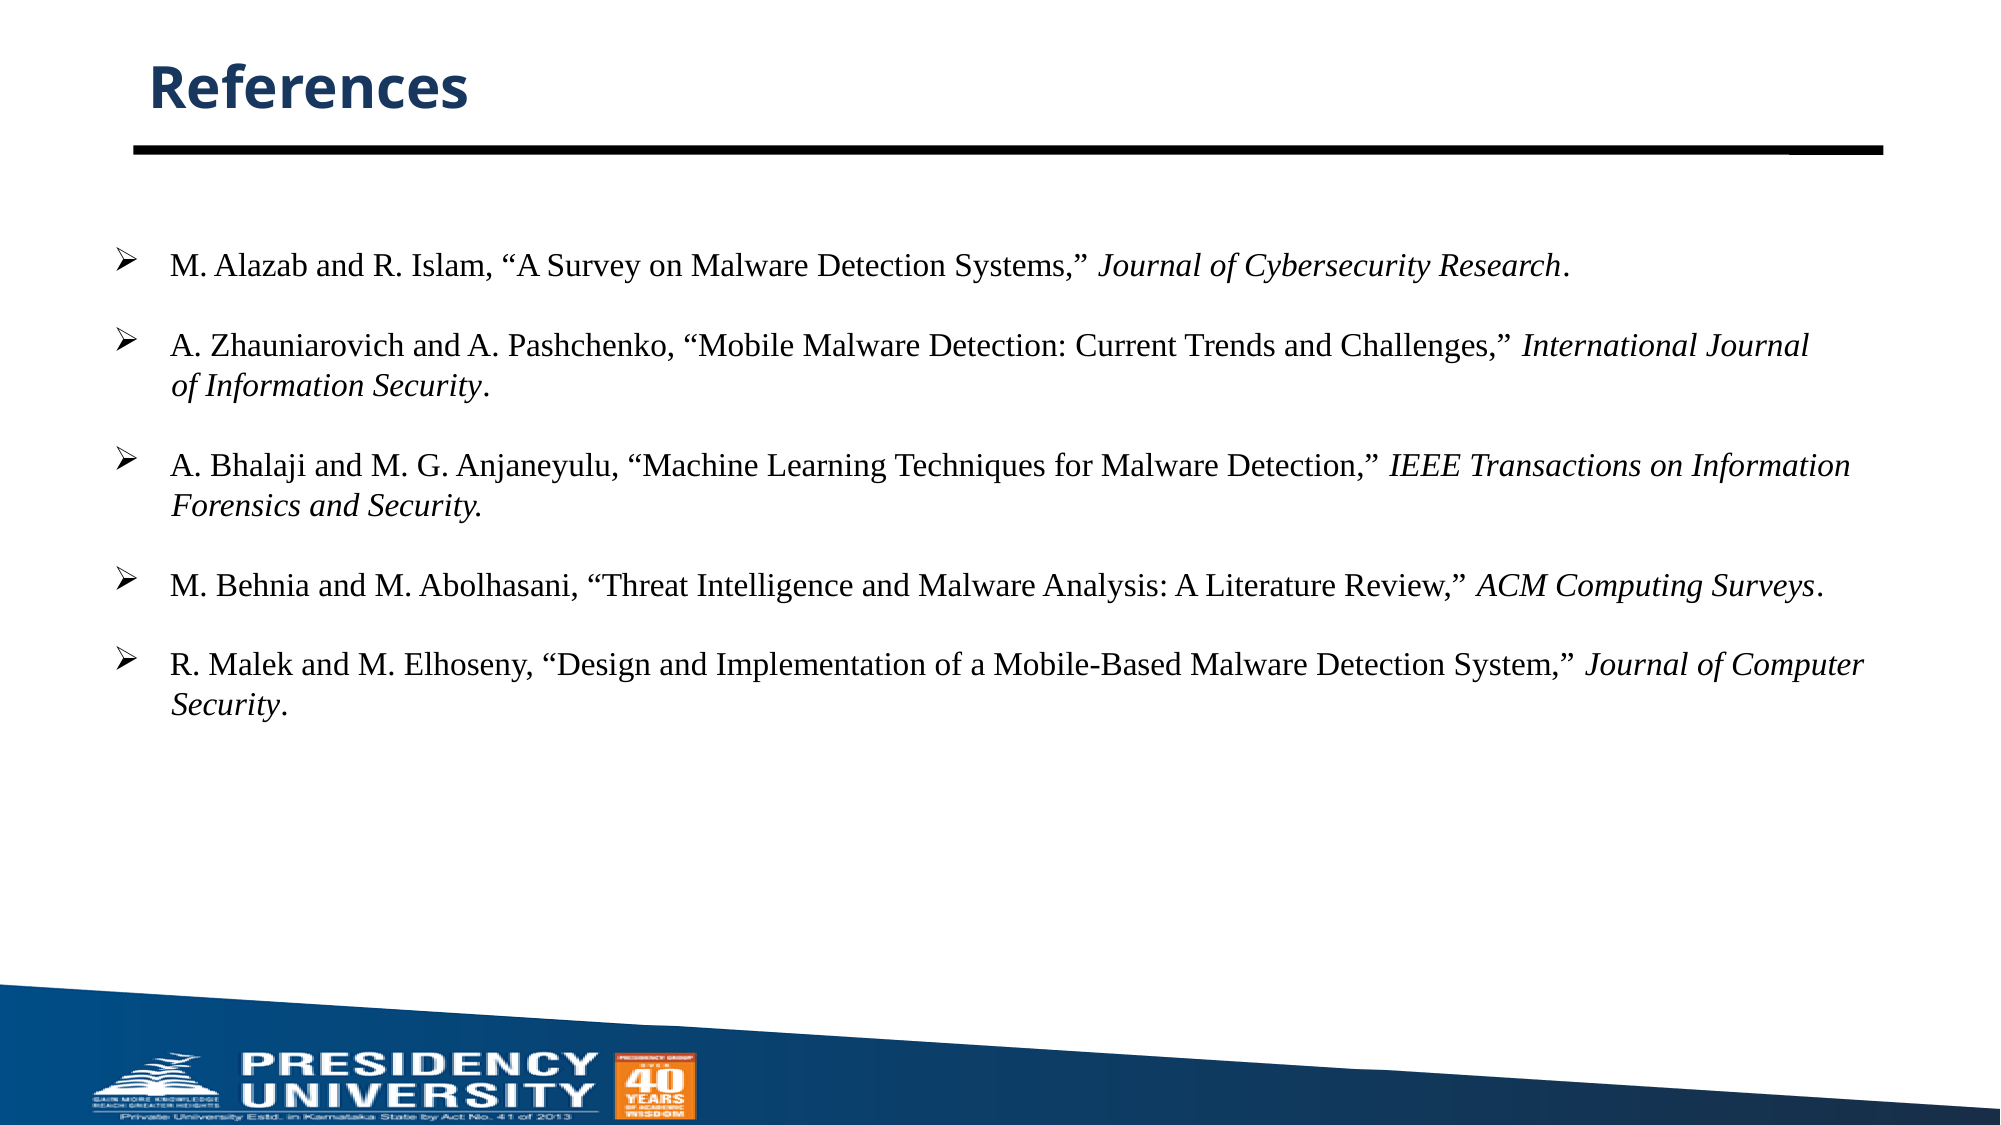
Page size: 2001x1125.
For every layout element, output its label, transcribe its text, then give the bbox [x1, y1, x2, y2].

list M. Alazab and R. Islam, “A Survey on Malware Detection Systems,” Journal of Cybersecurity Research. A. Zhauniarovich and A. Pashchenko, “Mobile Malware Detection: Current Trends and Challenges,” International Journal of Information Security. A. Bhalaji and M. G. Anjaneyulu, “Machine Learning Techniques for Malware Detection,” IEEE Transactions on Information Forensics and Security. M. Behnia and M. Abolhasani, “Threat Intelligence and Malware Analysis: A Literature Review,” ACM Computing Surveys. R. Malek and M. Elhoseny, “Design and Implementation of a Mobile-Based Malware Detection System,” Journal of Computer Security. [98, 156, 2000, 810]
picture [0, 982, 2000, 1125]
title References [133, 45, 1884, 125]
